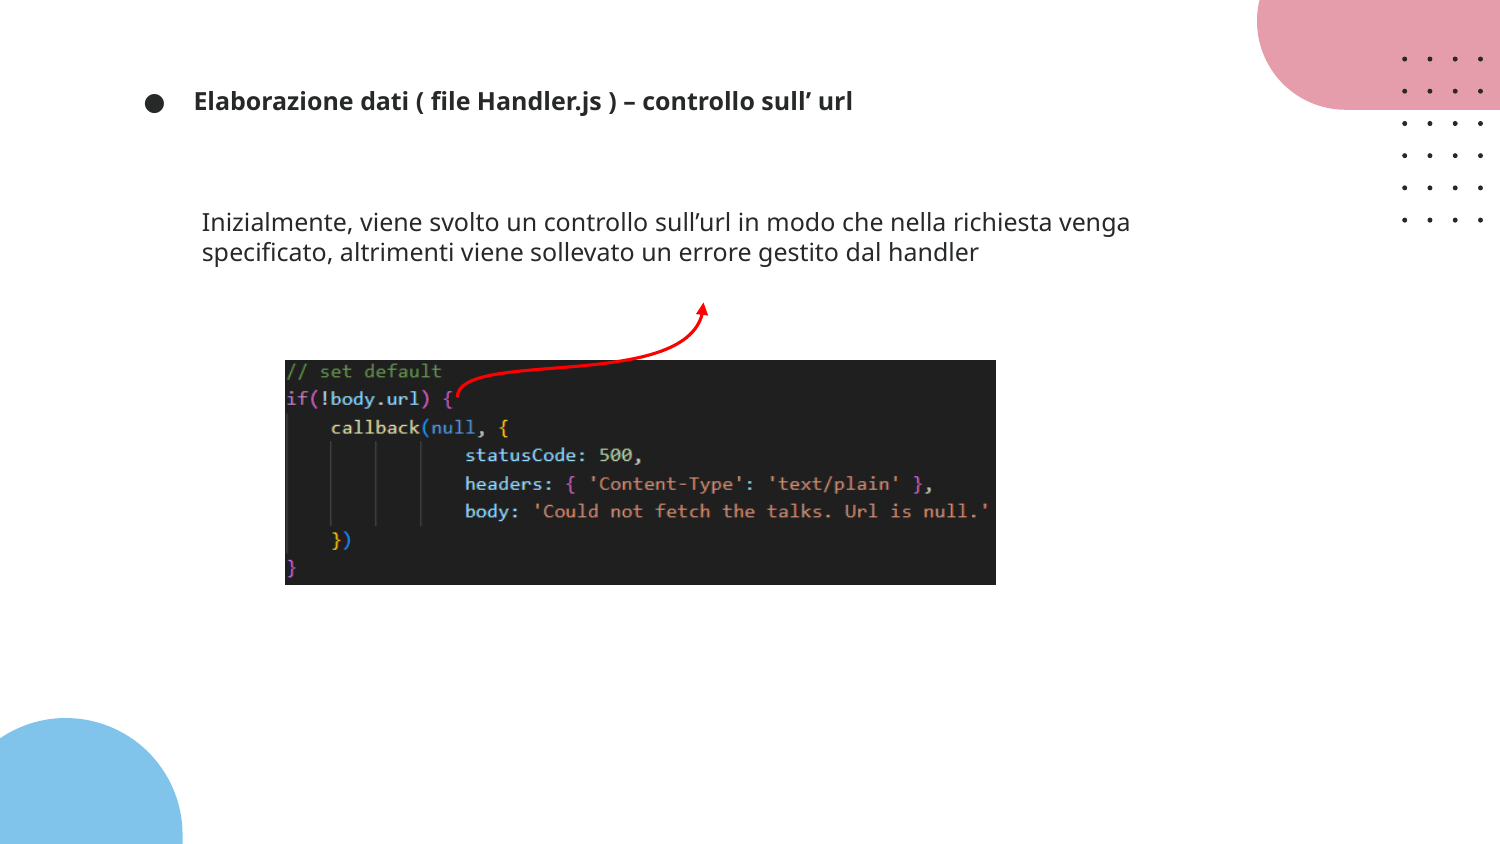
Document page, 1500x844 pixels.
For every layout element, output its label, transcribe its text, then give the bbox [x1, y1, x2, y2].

list Elaborazione dati ( file Handler.js ) – controllo sull’ url [103, 70, 1177, 135]
text_box Inizialmente, viene svolto un controllo sull’url in modo che nella richiesta venga specificato, altrimenti viene sollevato un errore gestito dal handler [161, 191, 1246, 303]
picture [284, 359, 996, 586]
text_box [456, 302, 704, 398]
